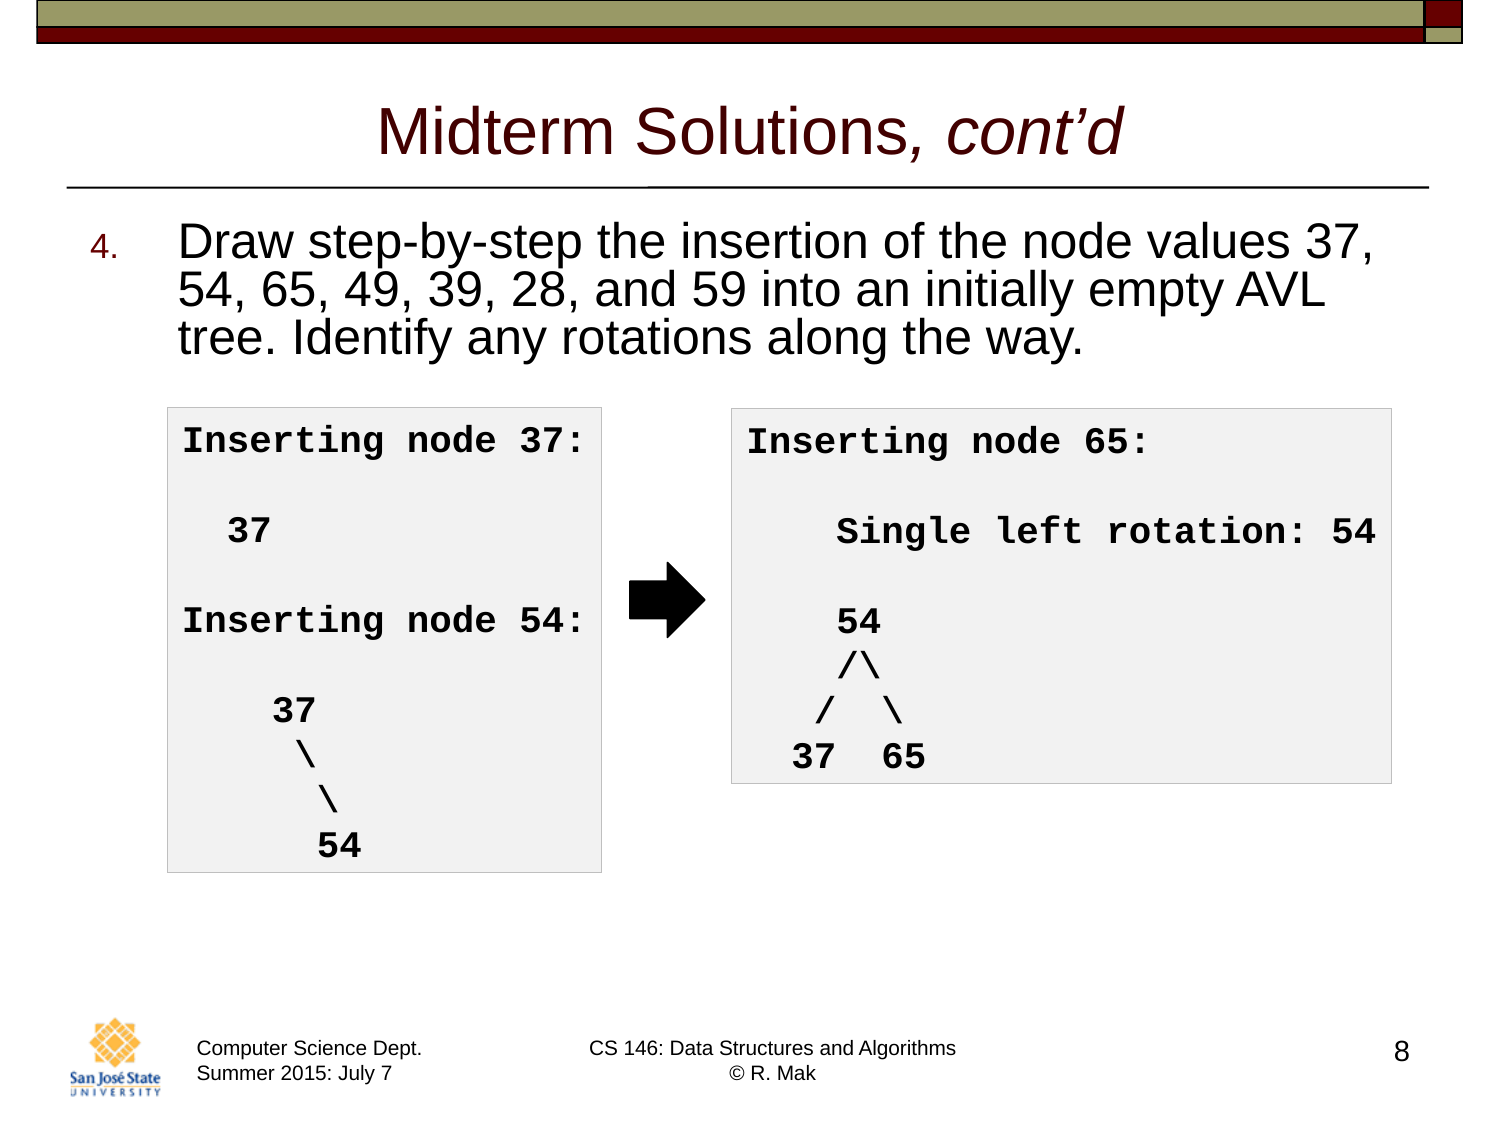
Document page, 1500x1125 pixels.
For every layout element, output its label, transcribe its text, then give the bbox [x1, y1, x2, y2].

slide_number 8 [1112, 1025, 1425, 1100]
list Draw step-by-step the insertion of the node values 37, 54, 65, 49, 39, 28, and 59 into an initially empty AVL tree. Identify any rotations along the way. [75, 212, 1425, 383]
text_box [629, 562, 705, 638]
text_box Inserting node 37: 37 Inserting node 54: 37 \ \ 54 [167, 407, 602, 873]
title Midterm Solutions, cont’d [75, 67, 1425, 175]
text_box Inserting node 65: Single left rotation: 54 54 /\ / \ 37 65 [731, 408, 1392, 784]
picture [60, 1012, 166, 1112]
